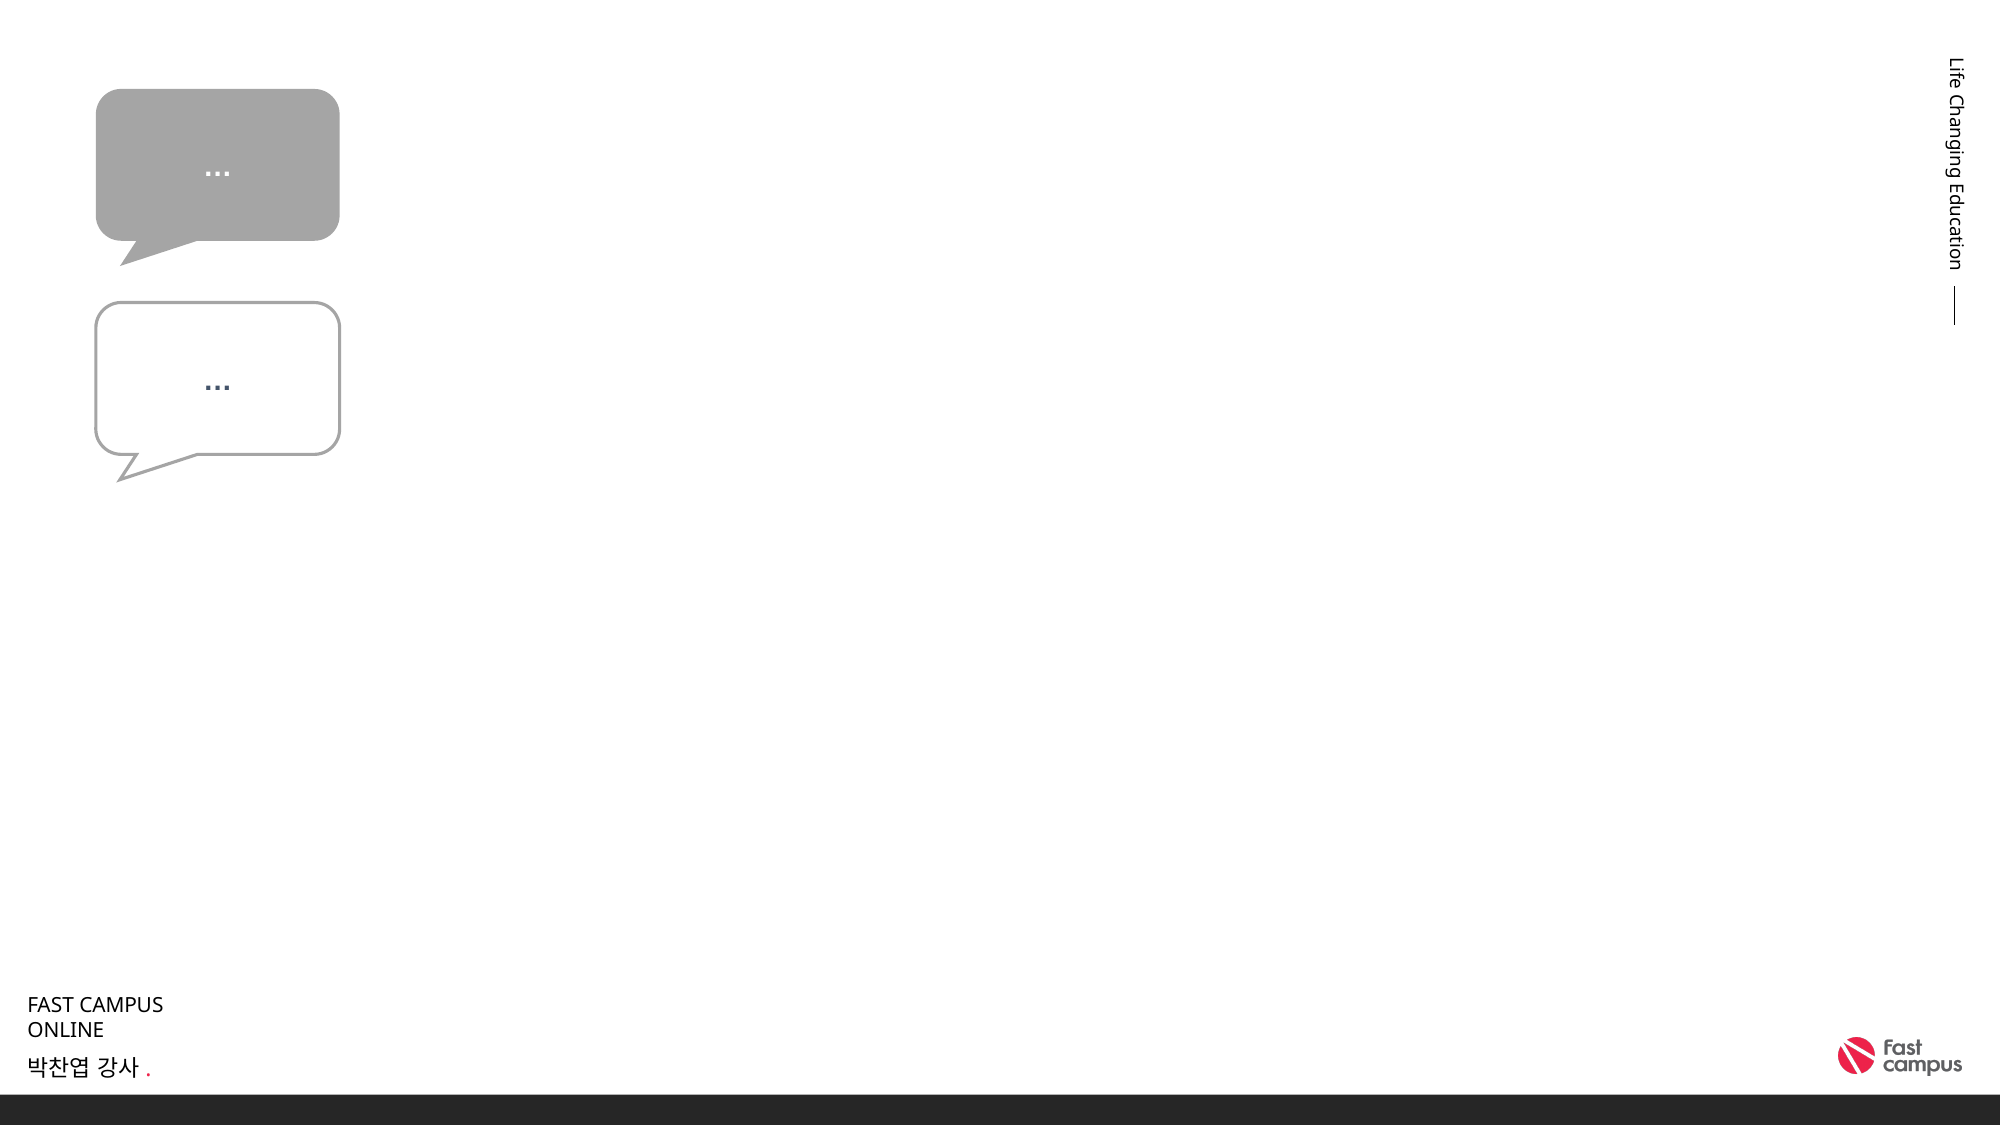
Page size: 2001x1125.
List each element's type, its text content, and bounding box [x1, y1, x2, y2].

picture [1838, 1037, 1962, 1076]
text_box … [95, 88, 340, 267]
text_box … [95, 302, 340, 480]
